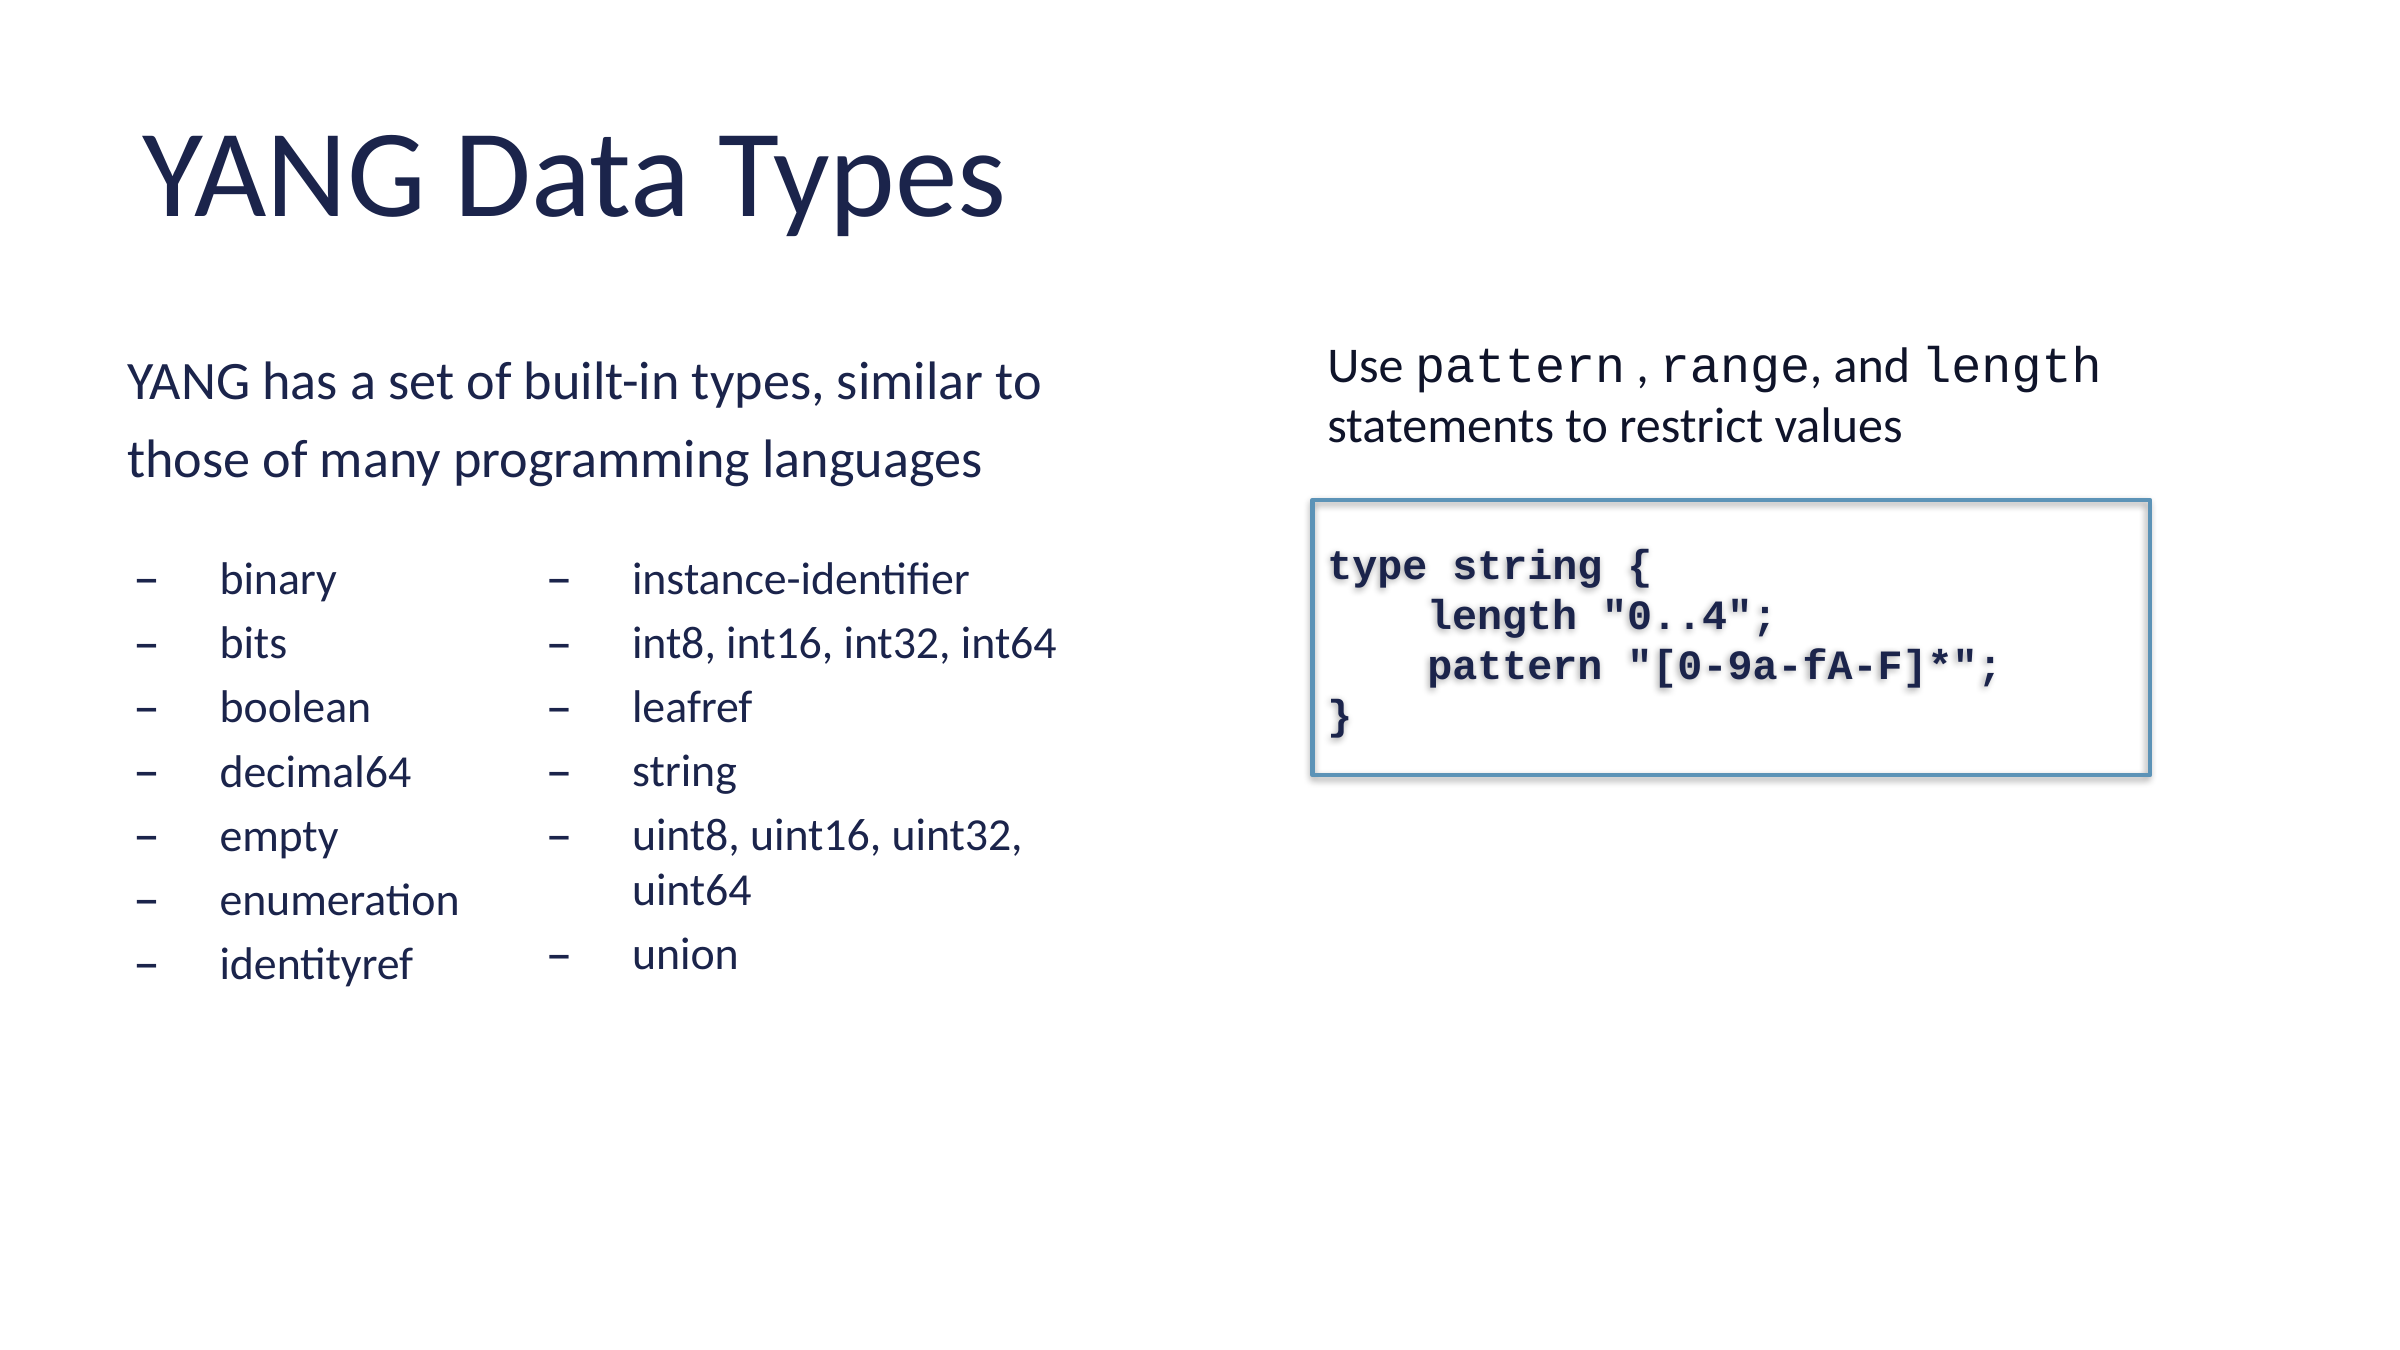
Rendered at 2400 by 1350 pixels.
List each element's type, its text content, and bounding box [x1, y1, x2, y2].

text_box YANG has a set of built-in types, similar to those of many programming languages [112, 324, 1100, 496]
title YANG Data Types [120, 54, 2280, 279]
text_box Use pattern , range, and length statements to restrict values [1312, 324, 2163, 460]
text_box type string { length "0..4"; pattern "[0-9a-fA-F]*"; } [1312, 499, 2151, 776]
text_box instance-identifier int8, int16, int32, int64 leafref string uint8, uint16, uint32, uint64 union [525, 537, 1088, 1023]
list binary bits boolean decimal64 empty enumeration identityref [112, 537, 525, 1010]
